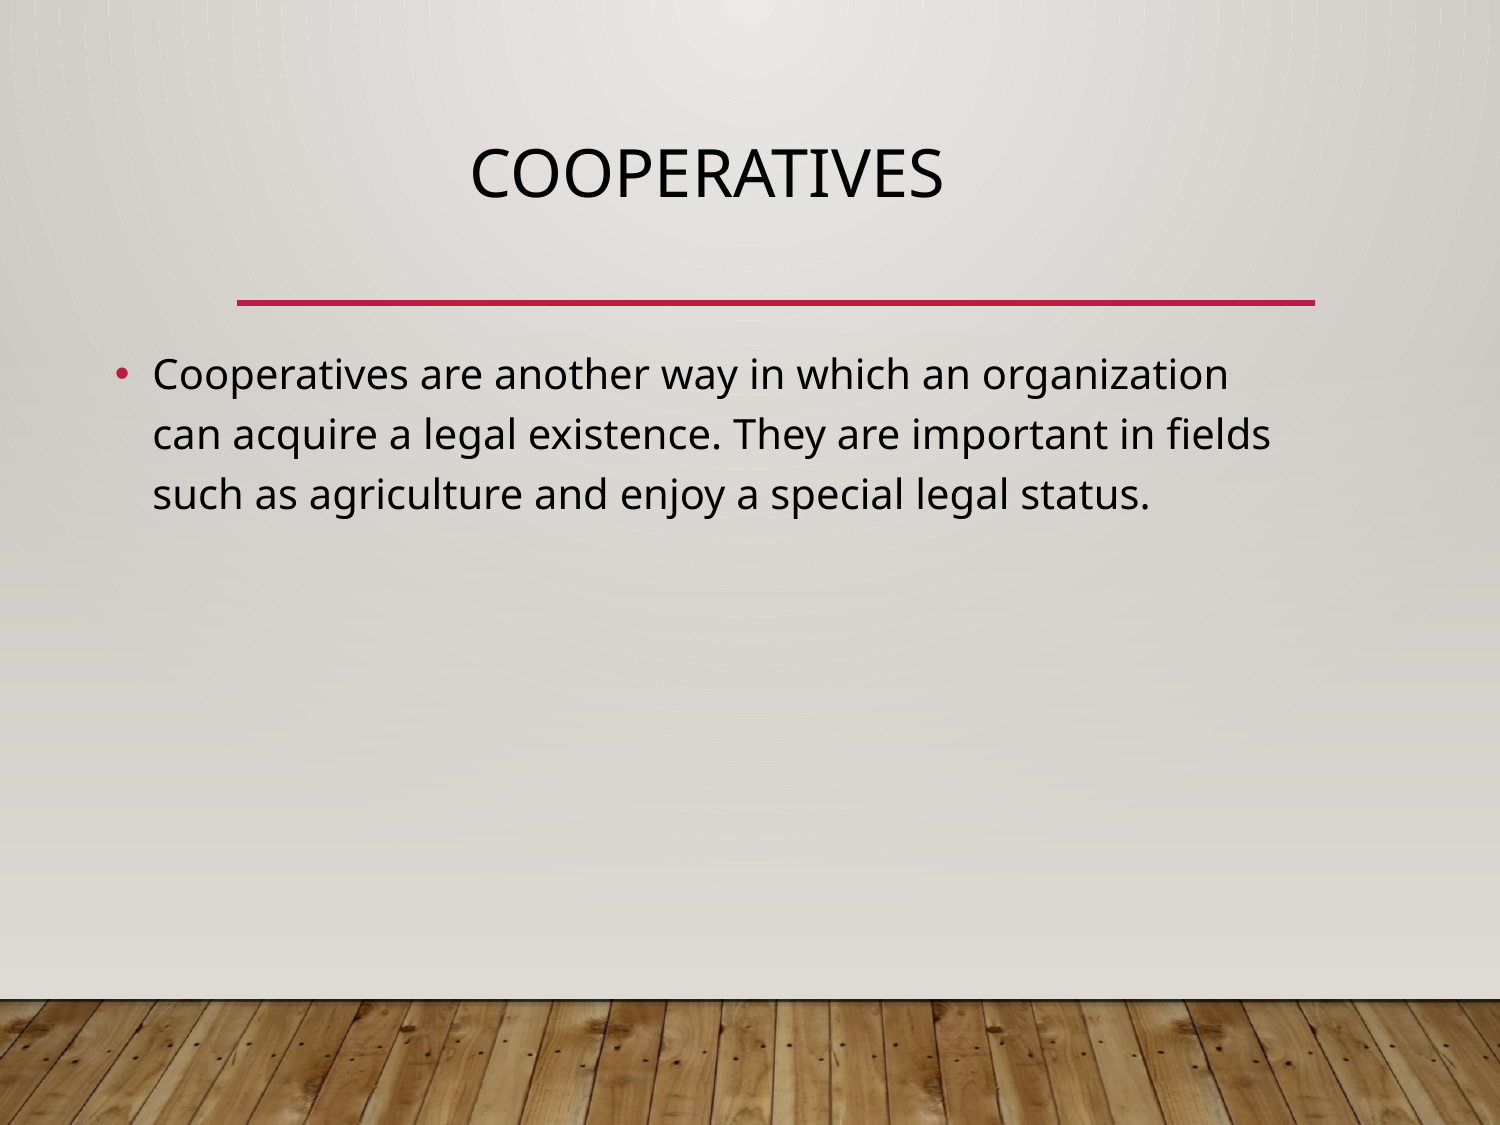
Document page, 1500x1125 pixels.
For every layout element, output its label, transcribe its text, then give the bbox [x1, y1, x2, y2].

title COOPERATIVES [99, 131, 1315, 305]
picture [0, 999, 1500, 1125]
list Cooperatives are another way in which an organization can acquire a legal existence. They are important in fields such as agriculture and enjoy a special legal status. [99, 330, 1315, 897]
